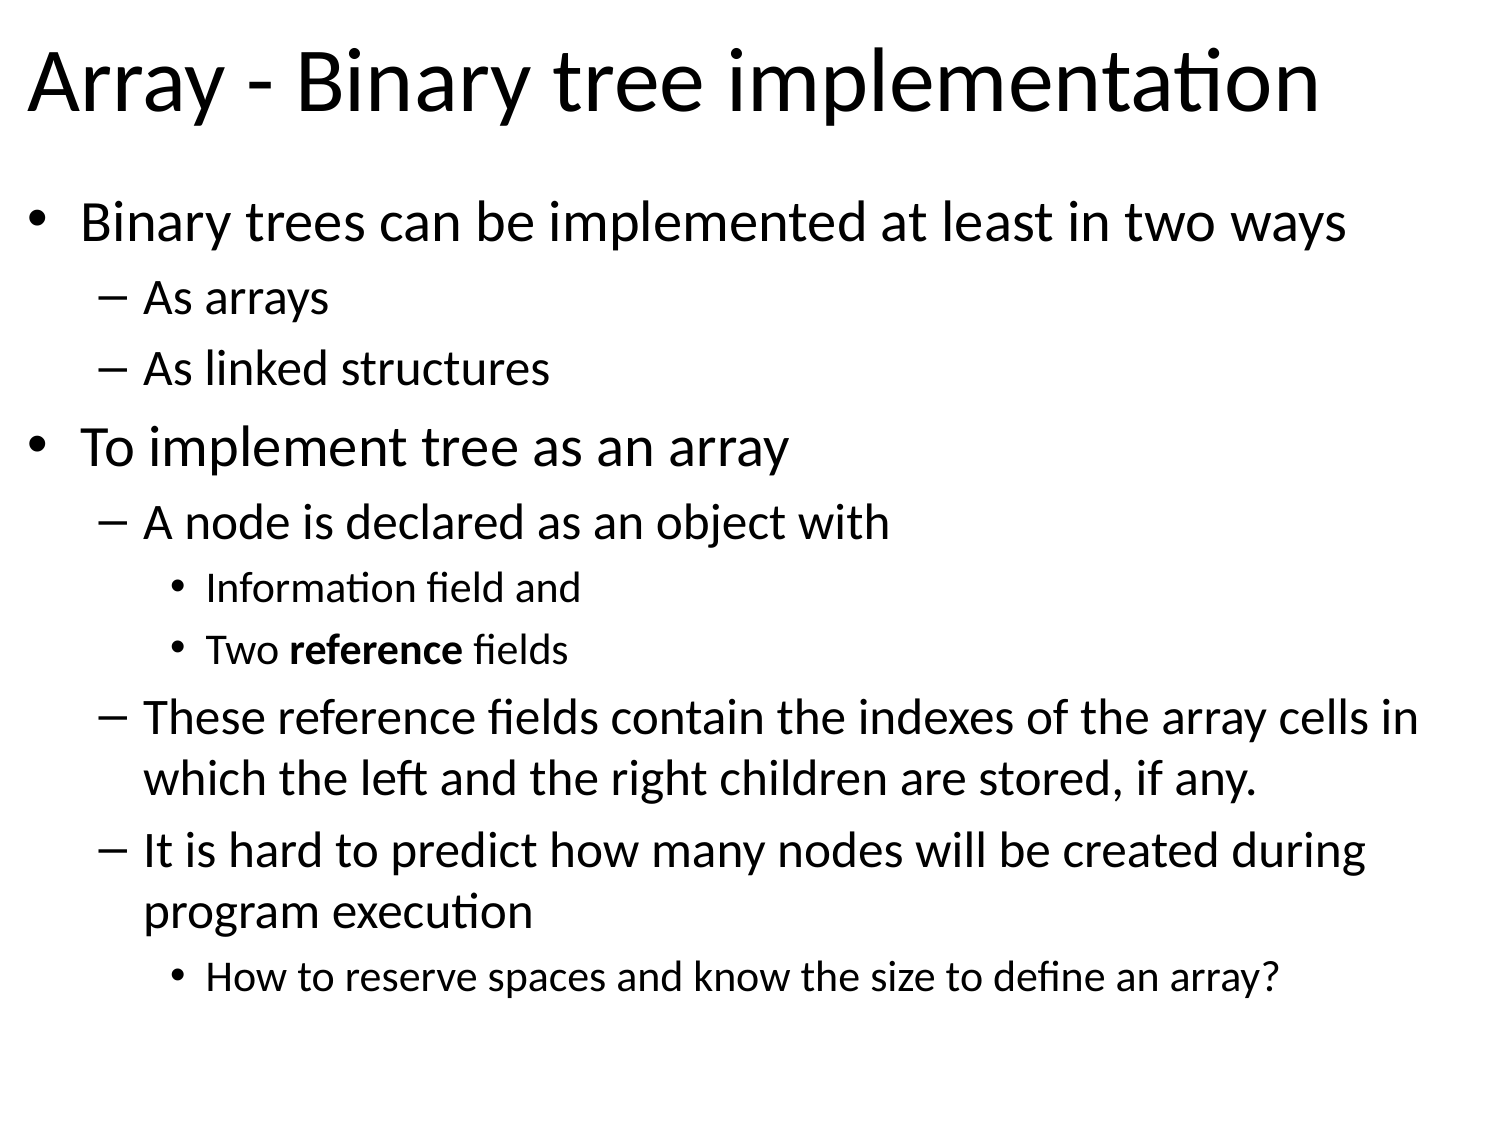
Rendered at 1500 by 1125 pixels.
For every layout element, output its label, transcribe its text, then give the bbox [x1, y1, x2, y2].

list Binary trees can be implemented at least in two ways As arrays As linked structures To implement tree as an array A node is declared as an object with Information field and Two reference fields These reference fields contain the indexes of the array cells in which the left and the right children are stored, if any. It is hard to predict how many nodes will be created during program execution How to reserve spaces and know the size to define an array? [12, 174, 1475, 1025]
title Array - Binary tree implementation [12, 12, 1475, 155]
